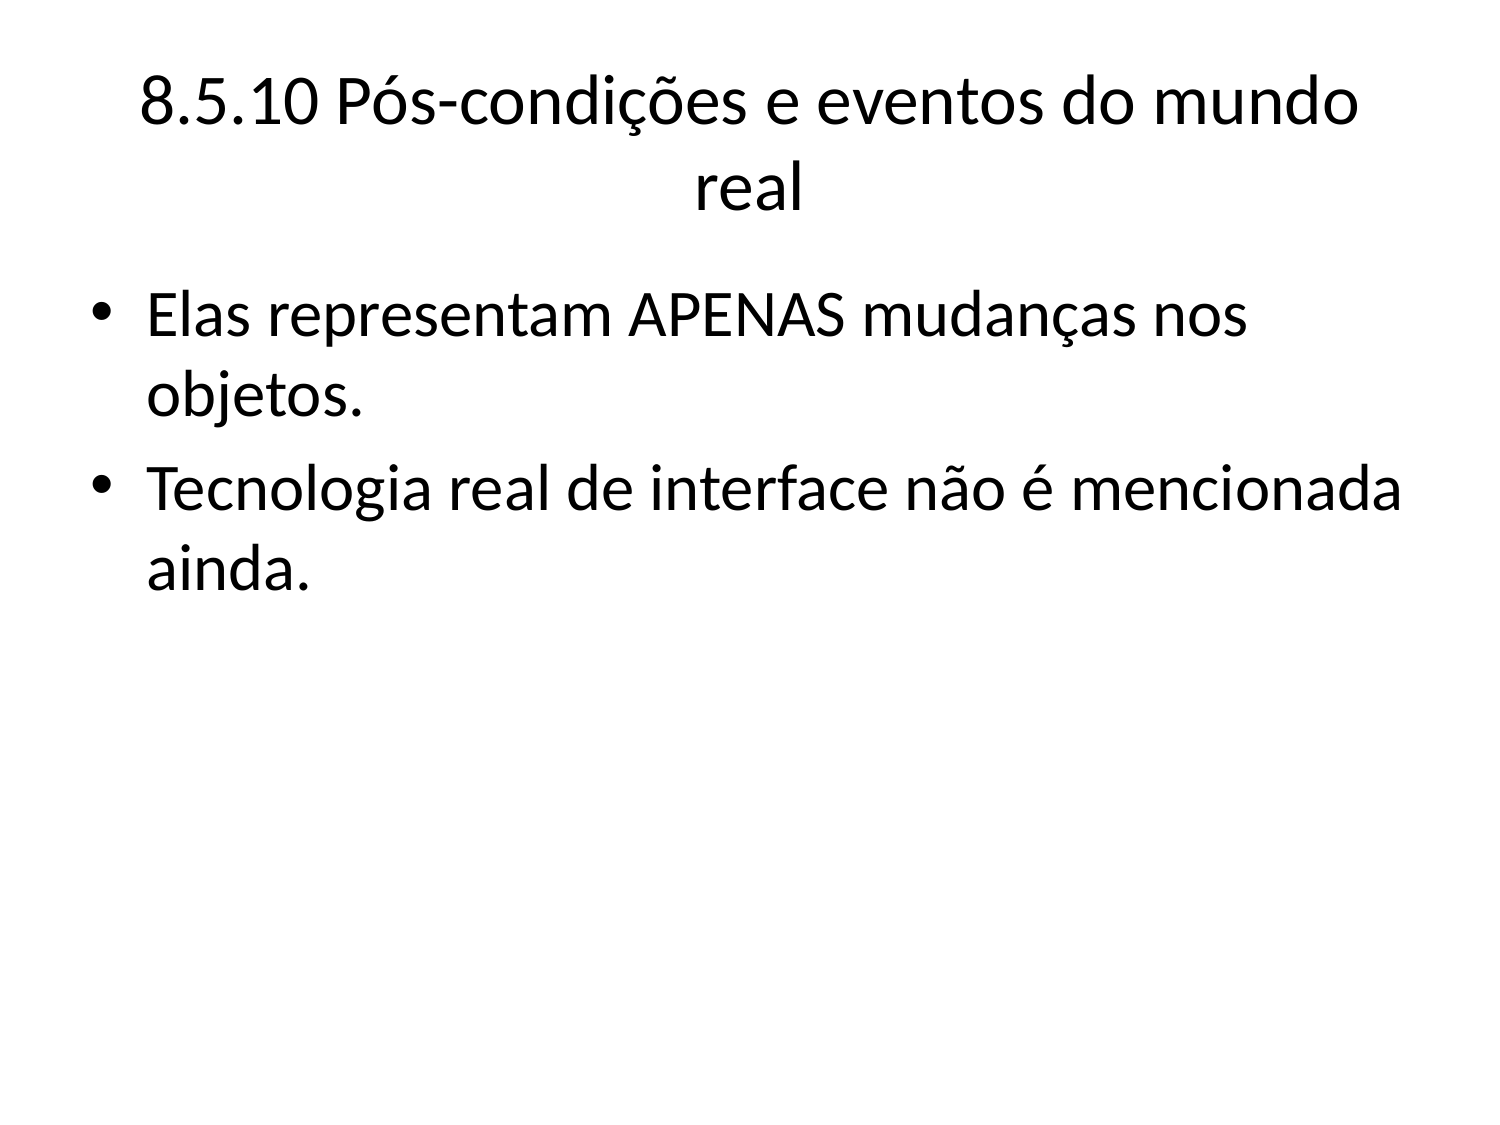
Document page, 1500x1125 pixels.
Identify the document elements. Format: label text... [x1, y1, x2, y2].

title 8.5.10 Pós-condições e eventos do mundo real [75, 45, 1425, 233]
list Elas representam APENAS mudanças nos objetos. Tecnologia real de interface não é mencionada ainda. [75, 262, 1425, 1005]
